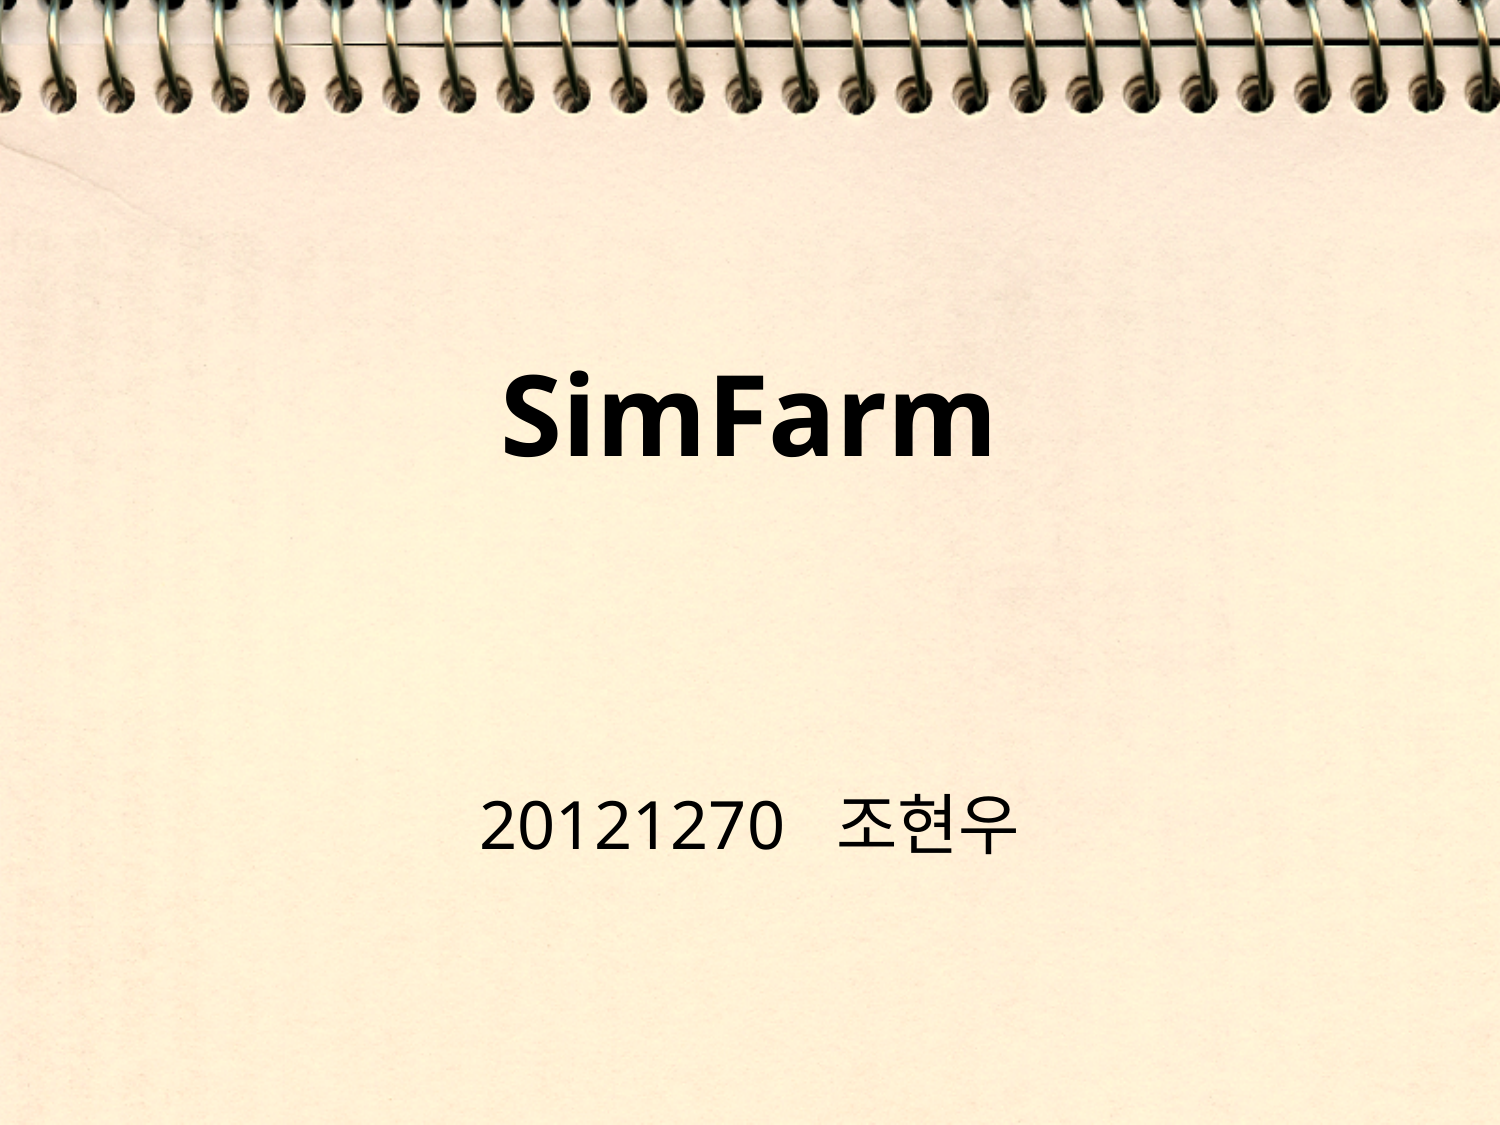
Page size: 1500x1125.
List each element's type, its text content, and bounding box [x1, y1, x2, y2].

picture [0, 0, 1500, 1125]
subtitle 20121270 조현우 [225, 775, 1275, 925]
title SimFarm [112, 290, 1388, 532]
